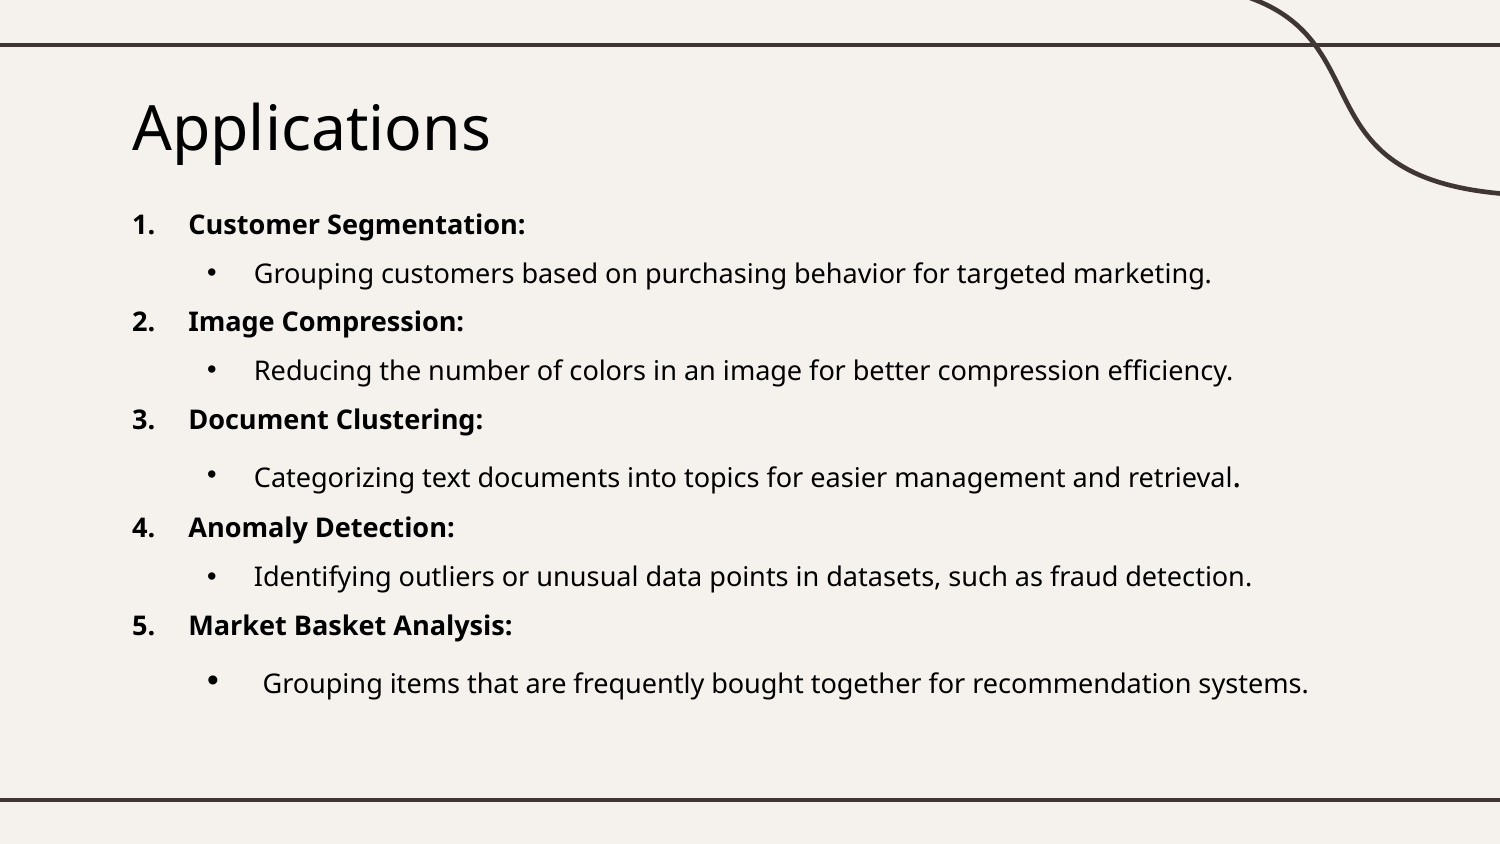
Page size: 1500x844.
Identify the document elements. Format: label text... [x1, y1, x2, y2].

title Applications [116, 72, 890, 167]
list Customer Segmentation: Grouping customers based on purchasing behavior for targeted marketing. Image Compression: Reducing the number of colors in an image for better compression efficiency. Document Clustering: Categorizing text documents into topics for easier management and retrieval. Anomaly Detection: Identifying outliers or unusual data points in datasets, such as fraud detection. Market Basket Analysis: Grouping items that are frequently bought together for recommendation systems. [116, 175, 1383, 791]
